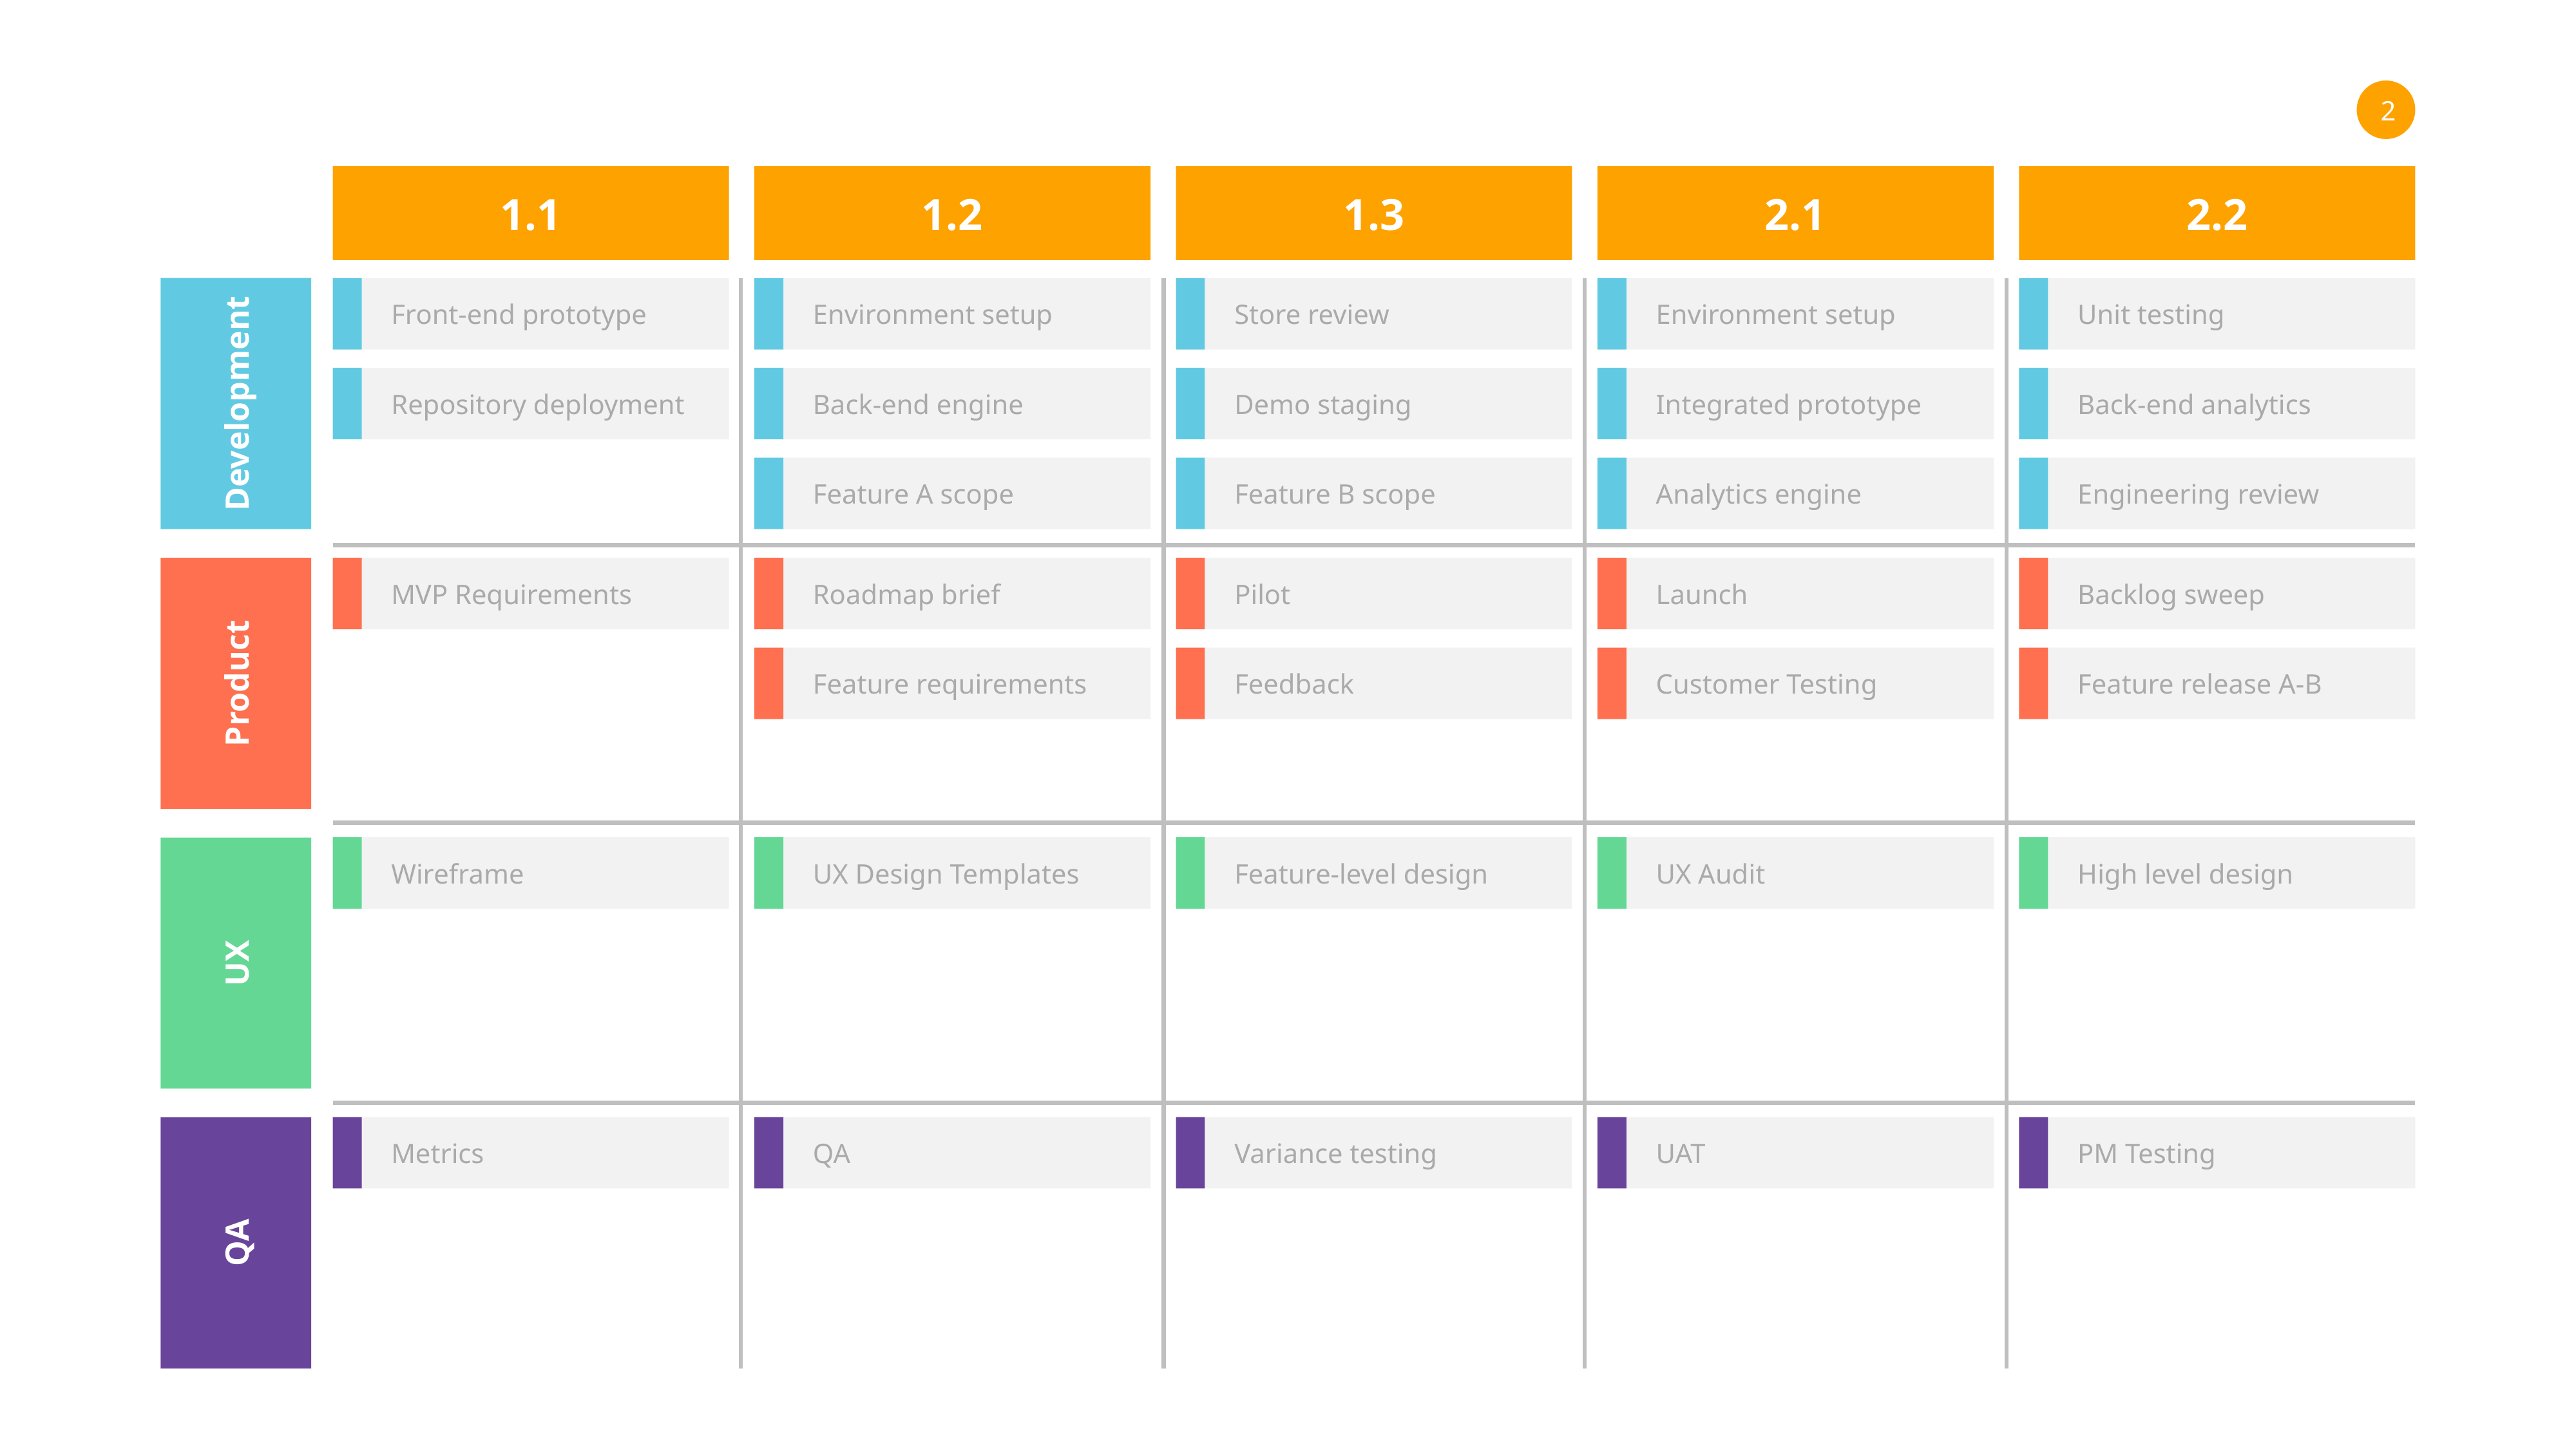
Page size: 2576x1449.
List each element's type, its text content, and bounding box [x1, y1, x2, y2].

text_box Feature-level design [1225, 852, 1552, 894]
text_box [754, 837, 784, 909]
text_box 2.1 [1755, 182, 1837, 244]
text_box [2018, 837, 2048, 909]
text_box MVP Requirements [381, 573, 709, 615]
text_box Demo staging [1225, 383, 1552, 424]
text_box [363, 1116, 730, 1189]
text_box [754, 166, 1151, 261]
text_box Analytics engine [1646, 472, 1974, 515]
text_box [332, 278, 363, 350]
text_box Wireframe [381, 852, 709, 894]
text_box [784, 1116, 1151, 1189]
text_box [160, 837, 312, 1089]
text_box 1.2 [912, 182, 993, 244]
text_box [1627, 278, 1994, 350]
text_box [1175, 557, 1205, 630]
text_box [332, 1116, 363, 1189]
text_box Unit testing [2068, 292, 2396, 335]
text_box Environment setup [1646, 292, 1974, 335]
text_box Launch [1646, 573, 1974, 615]
text_box Back-end analytics [2068, 383, 2396, 424]
text_box [1175, 647, 1205, 720]
text_box PM Testing [2068, 1132, 2396, 1174]
text_box [2048, 457, 2416, 530]
text_box [1627, 457, 1994, 530]
text_box [1205, 837, 1572, 909]
text_box [754, 557, 784, 630]
text_box Repository deployment [381, 383, 709, 424]
text_box [1627, 1116, 1994, 1189]
text_box Product [211, 611, 260, 757]
text_box [2018, 457, 2048, 530]
text_box Feature A scope [803, 472, 1131, 515]
text_box [754, 367, 784, 440]
text_box [754, 647, 784, 720]
text_box [1627, 367, 1994, 440]
text_box Environment setup [803, 292, 1131, 335]
text_box [2048, 837, 2416, 909]
text_box [1205, 647, 1572, 720]
text_box [1597, 647, 1627, 720]
text_box [160, 278, 312, 530]
text_box [2018, 557, 2048, 630]
text_box [2048, 647, 2416, 720]
text_box [2018, 367, 2048, 440]
text_box [2018, 647, 2048, 720]
text_box [160, 1117, 312, 1369]
text_box [1627, 647, 1994, 720]
text_box [754, 457, 784, 530]
text_box UAT [1646, 1132, 1974, 1174]
text_box [784, 647, 1151, 720]
text_box [363, 367, 730, 440]
text_box [332, 557, 363, 630]
text_box Store review [1225, 292, 1552, 335]
text_box [160, 557, 312, 810]
text_box [1597, 367, 1627, 440]
text_box [363, 557, 730, 630]
text_box [1627, 557, 1994, 630]
text_box [1597, 278, 1627, 350]
text_box [754, 1116, 784, 1189]
text_box [1597, 457, 1627, 530]
text_box 1.3 [1333, 182, 1415, 244]
text_box QA [803, 1132, 1131, 1174]
text_box Metrics [381, 1132, 709, 1174]
text_box Customer Testing [1646, 662, 1974, 705]
text_box Pilot [1225, 573, 1552, 615]
text_box [784, 557, 1151, 630]
text_box [1175, 278, 1205, 350]
text_box Development [211, 286, 260, 521]
text_box Back-end engine [803, 383, 1131, 424]
text_box 1.1 [490, 182, 571, 244]
text_box [2048, 1116, 2416, 1189]
text_box 2.2 [2177, 182, 2258, 244]
text_box [1175, 837, 1205, 909]
text_box [1175, 1116, 1205, 1189]
text_box Roadmap brief [803, 573, 1131, 615]
text_box Feedback [1225, 662, 1552, 705]
text_box [1205, 367, 1572, 440]
text_box [1597, 557, 1627, 630]
text_box [332, 166, 730, 261]
text_box Feature B scope [1225, 472, 1552, 515]
text_box [2048, 367, 2416, 440]
text_box [754, 278, 784, 350]
text_box [1597, 1116, 1627, 1189]
text_box [2048, 557, 2416, 630]
text_box [1597, 837, 1627, 909]
text_box [1175, 457, 1205, 530]
text_box Integrated prototype [1646, 383, 1974, 424]
text_box [1597, 166, 1994, 261]
text_box [2018, 278, 2048, 350]
text_box [1205, 1116, 1572, 1189]
text_box [1205, 457, 1572, 530]
text_box Backlog sweep [2068, 573, 2396, 615]
text_box UX Design Templates [803, 852, 1131, 894]
text_box [1205, 557, 1572, 630]
text_box [2018, 1116, 2048, 1189]
text_box [784, 278, 1151, 350]
text_box [332, 367, 363, 440]
text_box [1175, 367, 1205, 440]
text_box [784, 457, 1151, 530]
text_box [1205, 278, 1572, 350]
text_box QA [211, 1209, 260, 1276]
text_box Feature release A-B [2068, 662, 2396, 705]
text_box Front-end prototype [381, 292, 709, 335]
text_box UX Audit [1646, 852, 1974, 894]
text_box Variance testing [1225, 1132, 1552, 1174]
text_box High level design [2068, 852, 2396, 894]
text_box Engineering review [2068, 472, 2396, 515]
text_box [1627, 837, 1994, 909]
text_box [1175, 166, 1572, 261]
text_box [2018, 166, 2416, 261]
text_box [363, 837, 730, 909]
text_box [784, 837, 1151, 909]
text_box [332, 837, 363, 909]
text_box Feature requirements [803, 662, 1131, 705]
text_box [784, 367, 1151, 440]
text_box UX [211, 931, 260, 996]
text_box [2048, 278, 2416, 350]
text_box [363, 278, 730, 350]
